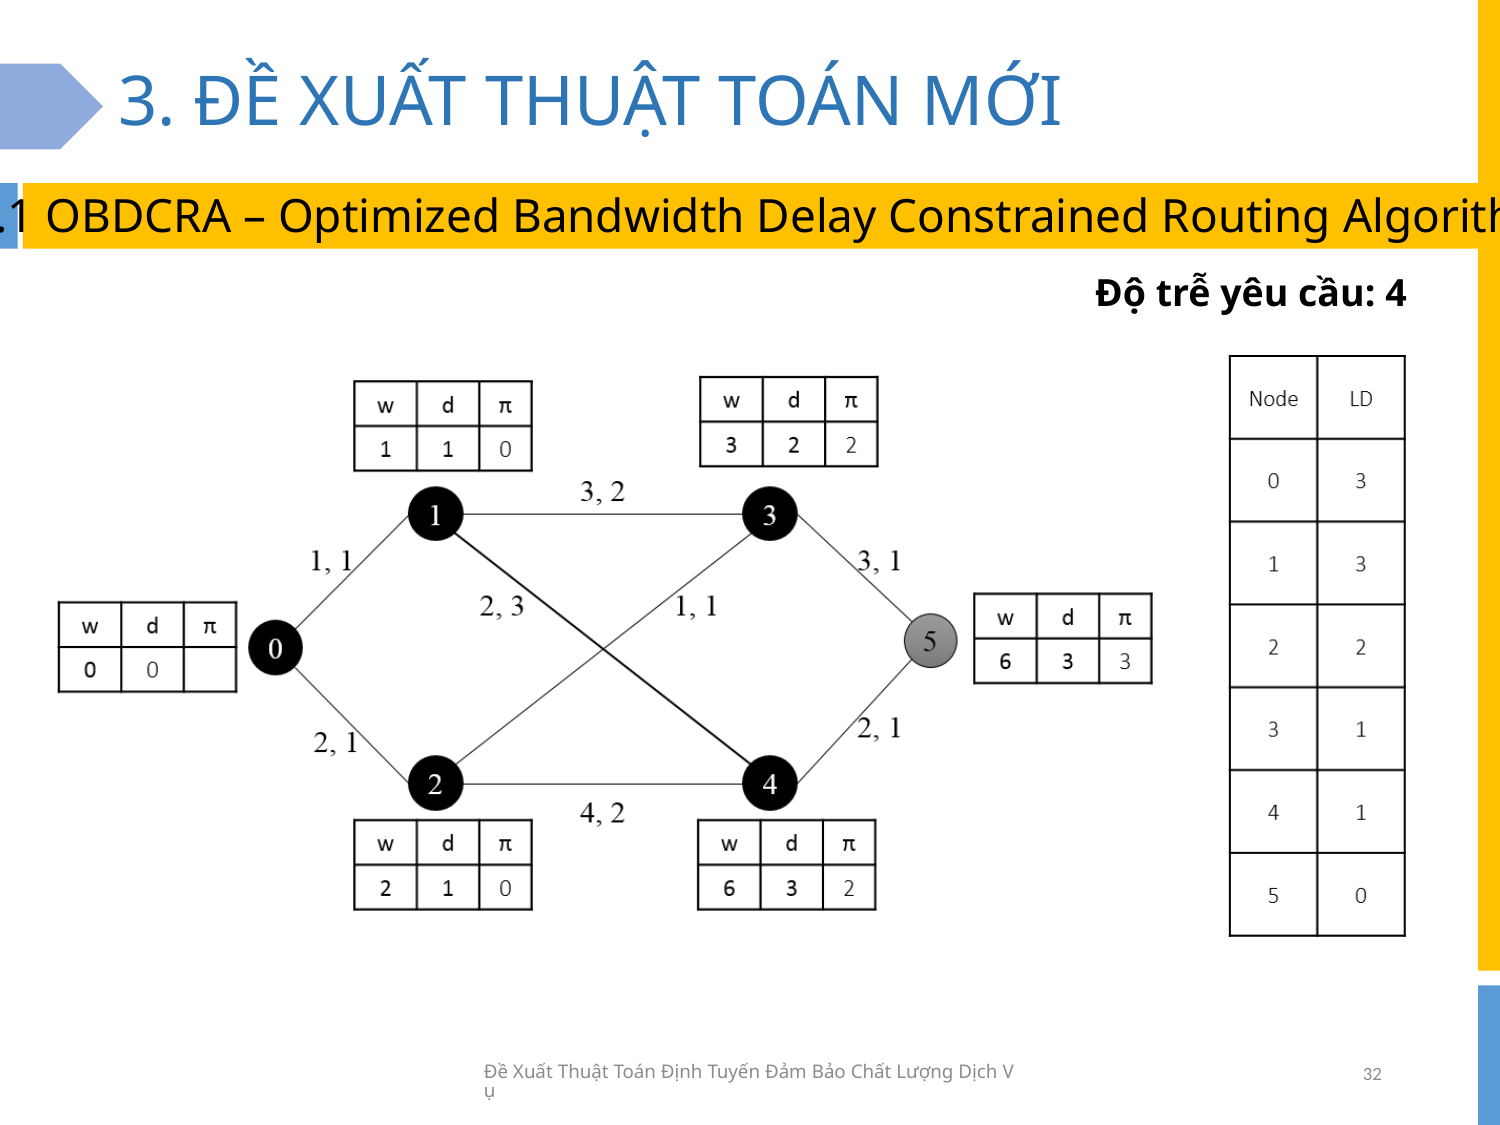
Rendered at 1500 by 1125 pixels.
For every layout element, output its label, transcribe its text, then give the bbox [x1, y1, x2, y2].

picture [1228, 354, 1407, 938]
picture [57, 375, 1154, 917]
slide_number 32 [1059, 1042, 1397, 1103]
text_box Độ trễ yêu cầu: 4 [1080, 262, 1422, 322]
title 3. ĐỀ XUẤT THUẬT TOÁN MỚI [103, 27, 1397, 178]
text_box 3.1 OBDCRA – Optimized Bandwidth Delay Constrained Routing Algorithm [0, 178, 1500, 249]
footer Đề Xuất Thuật Toán Định Tuyến Đảm Bảo Chất Lượng Dịch Vụ [468, 1042, 1032, 1103]
